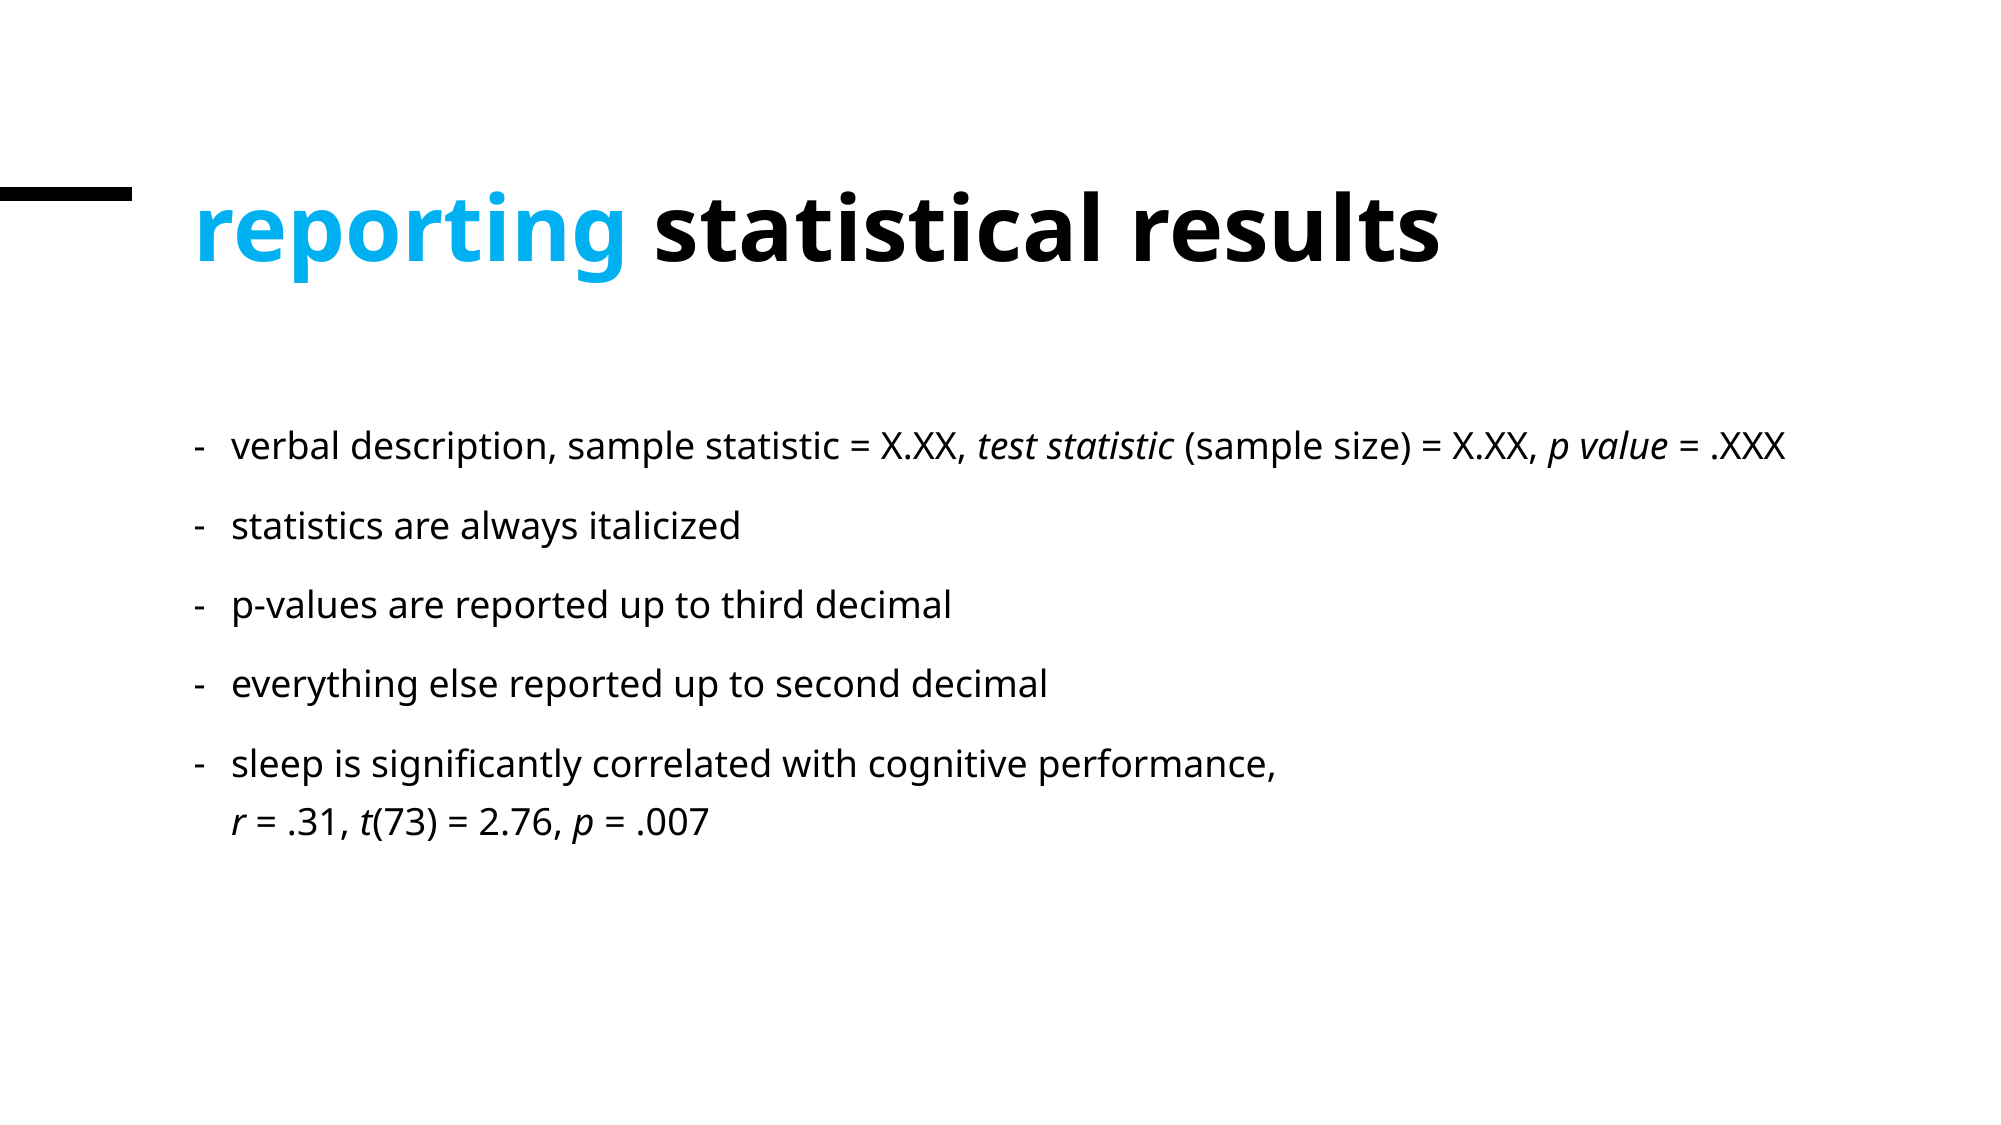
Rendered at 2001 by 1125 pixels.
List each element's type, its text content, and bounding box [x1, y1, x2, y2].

title reporting statistical results [178, 178, 1807, 392]
list verbal description, sample statistic = X.XX, test statistic (sample size) = X.XX, p value = .XXX statistics are always italicized p-values are reported up to third decimal everything else reported up to second decimal sleep is significantly correlated with cognitive performance, r = .31, t(73) = 2.76, p = .007 [178, 401, 1897, 1032]
